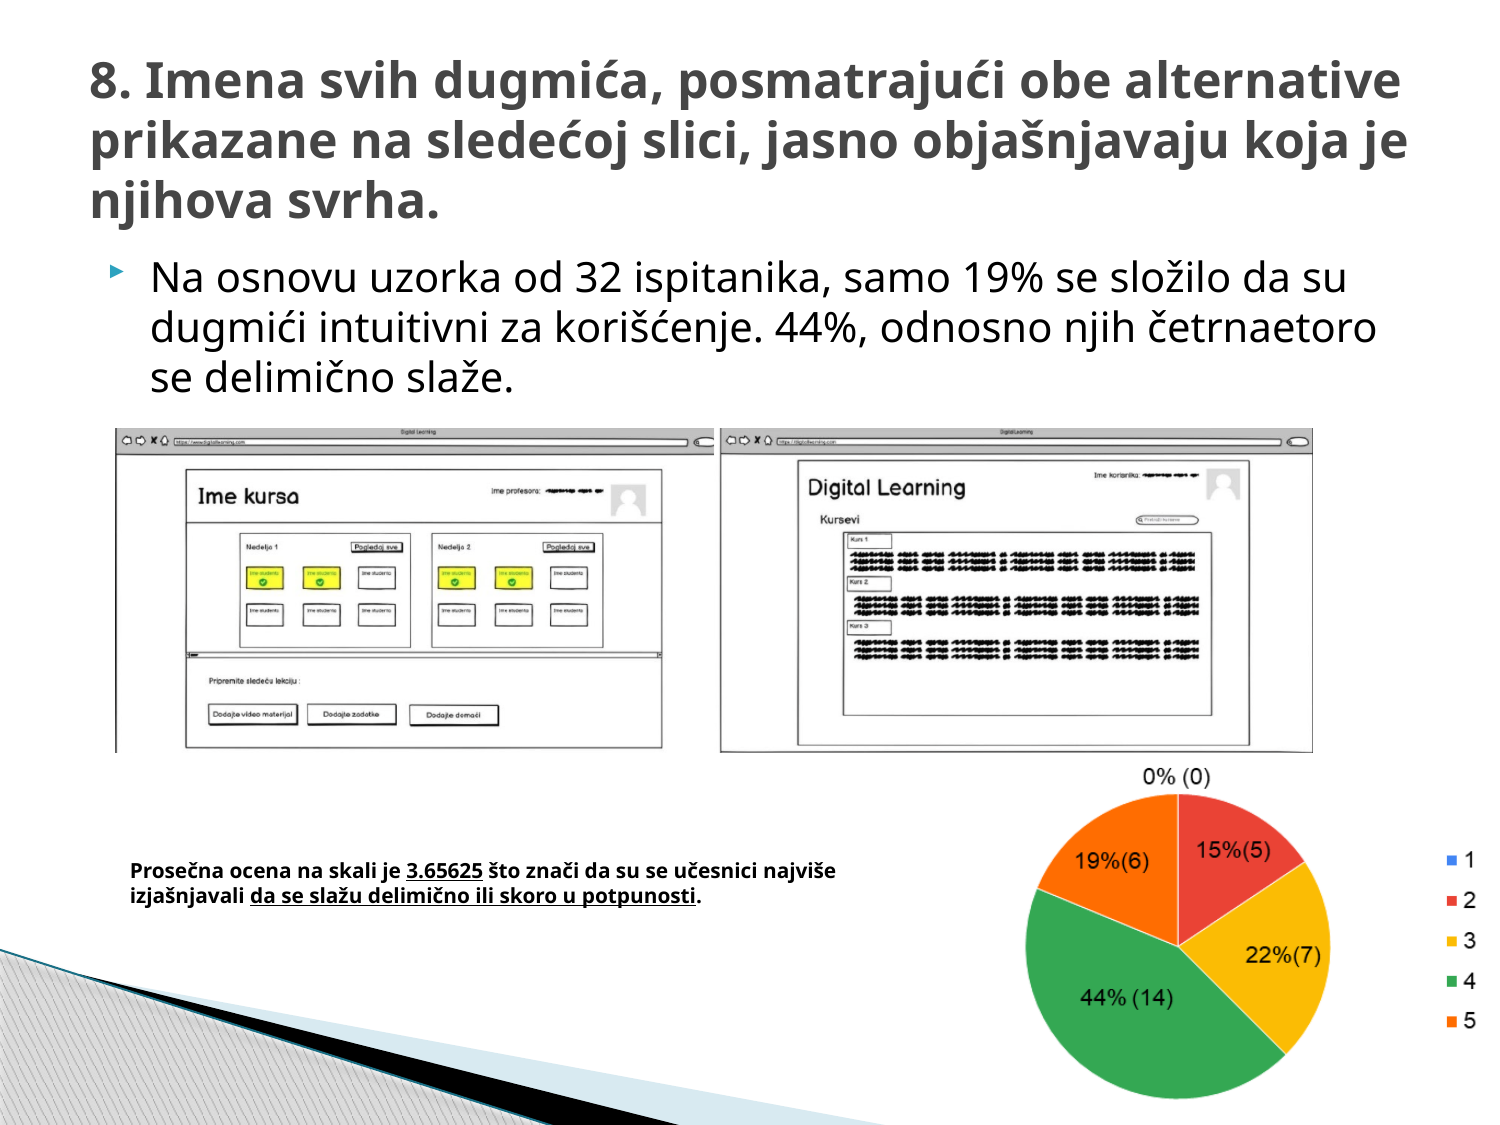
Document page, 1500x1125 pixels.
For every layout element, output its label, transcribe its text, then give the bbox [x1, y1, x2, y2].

text_box Prosečna ocena na skali je 3.65625 što znači da su se učesnici najviše izjašnjavali da se slažu delimično ili skoro u potpunosti. [115, 849, 900, 915]
picture [115, 428, 1500, 1125]
list Na osnovu uzorka od 32 ispitanika, samo 19% se složilo da su dugmići intuitivni za korišćenje. 44%, odnosno njih četrnaetoro se delimično slaže. [75, 243, 1425, 986]
title 8. Imena svih dugmića, posmatrajući obe alternative prikazane na sledećoj slici, jasno objašnjavaju koja je njihova svrha. [75, 45, 1425, 233]
